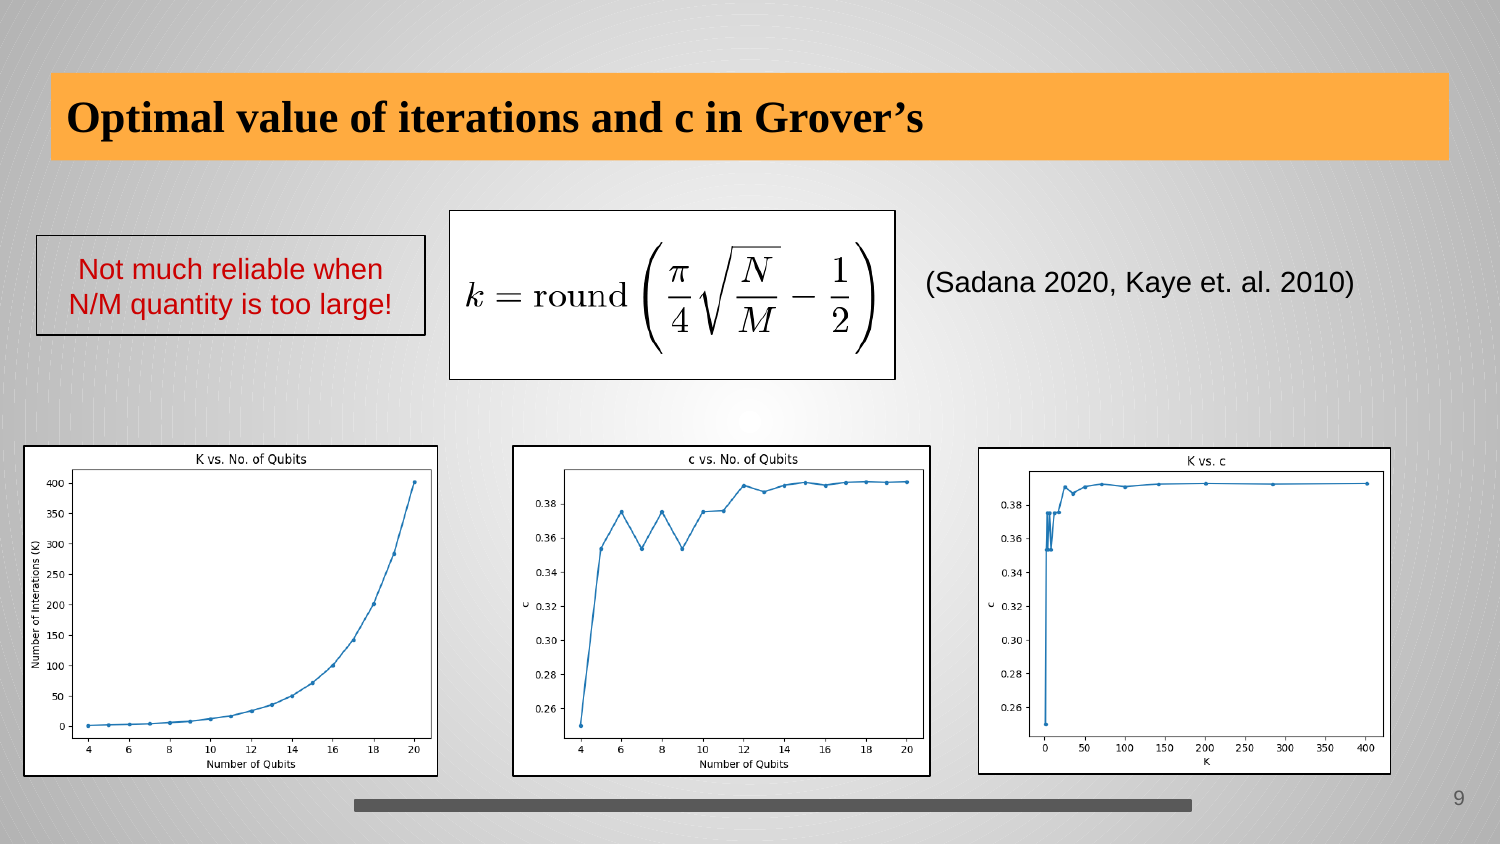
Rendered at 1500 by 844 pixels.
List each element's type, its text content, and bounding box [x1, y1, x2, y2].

picture [24, 446, 438, 776]
slide_number ‹#› [1389, 764, 1480, 830]
title Optimal value of iterations and c in Grover’s [51, 72, 1449, 161]
picture [979, 448, 1390, 774]
text_box [354, 800, 1192, 812]
text_box (Sadana 2020, Kaye et. al. 2010) [910, 248, 1378, 313]
picture [450, 211, 895, 379]
text_box Not much reliable when N/M quantity is too large! [36, 235, 426, 336]
list [51, 189, 1449, 422]
picture [513, 446, 930, 776]
